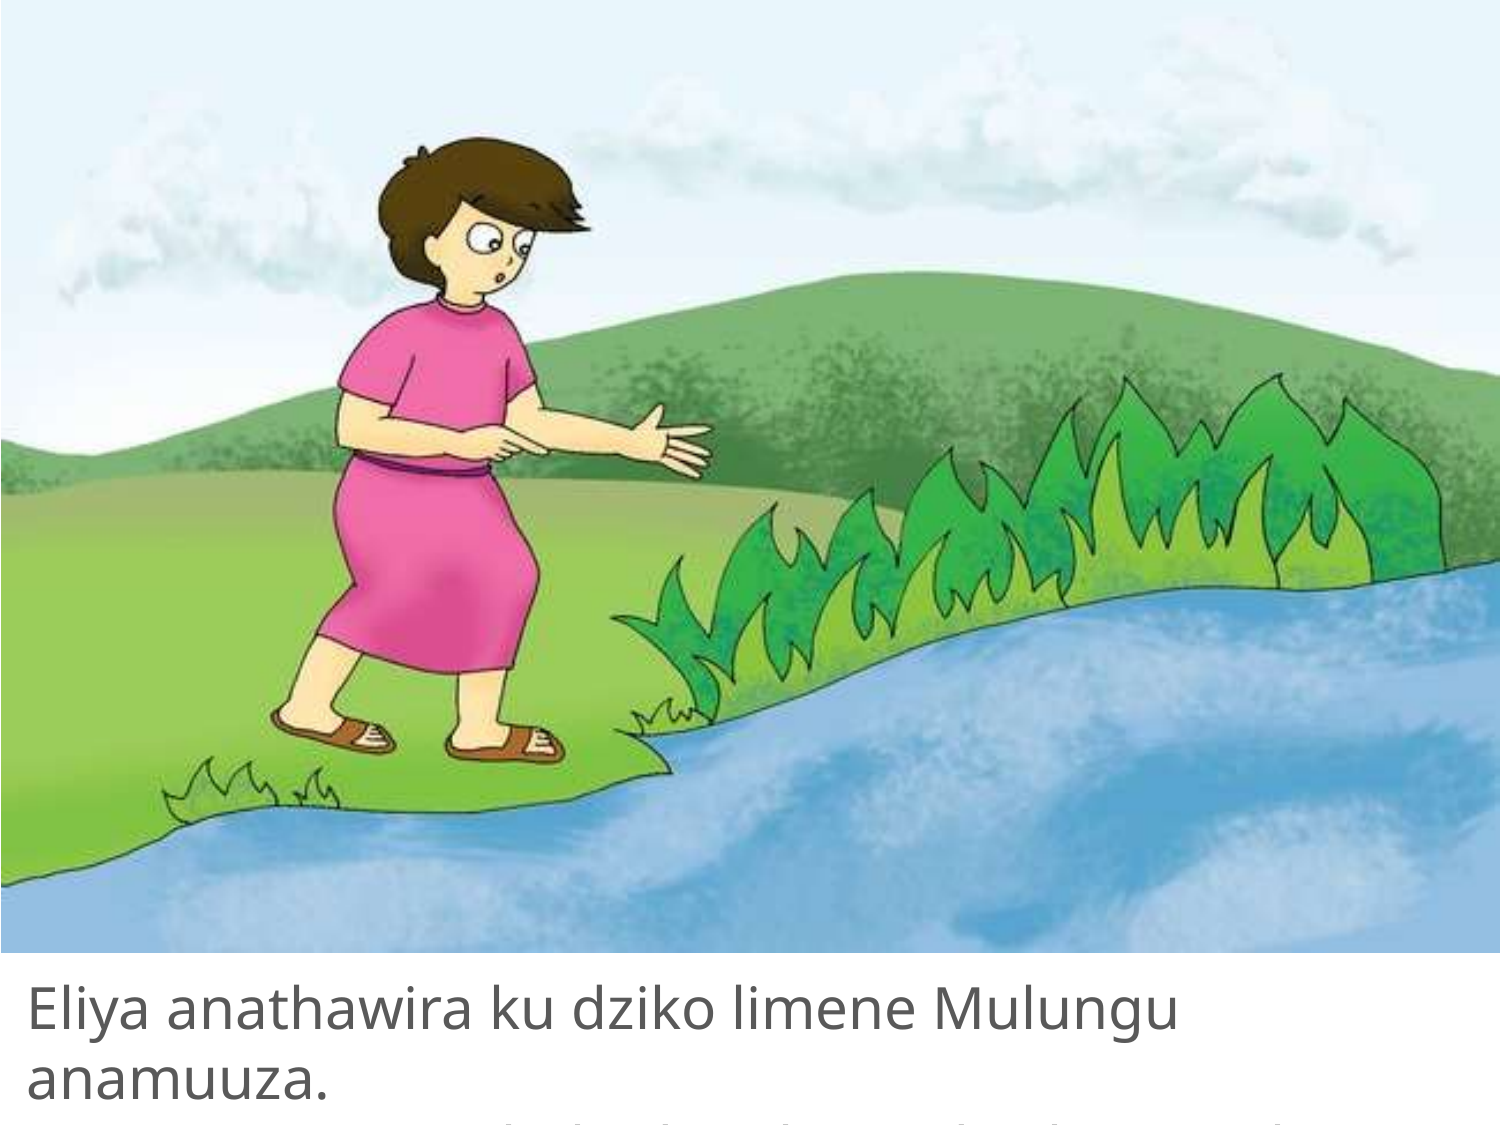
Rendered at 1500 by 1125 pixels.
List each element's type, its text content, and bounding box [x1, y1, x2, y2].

text_box Eliya anathawira ku dziko limene Mulungu anamuuza. Koma sanapeze chakudya choti adye kumeneko. [11, 964, 1500, 1125]
picture [1, 0, 1500, 953]
